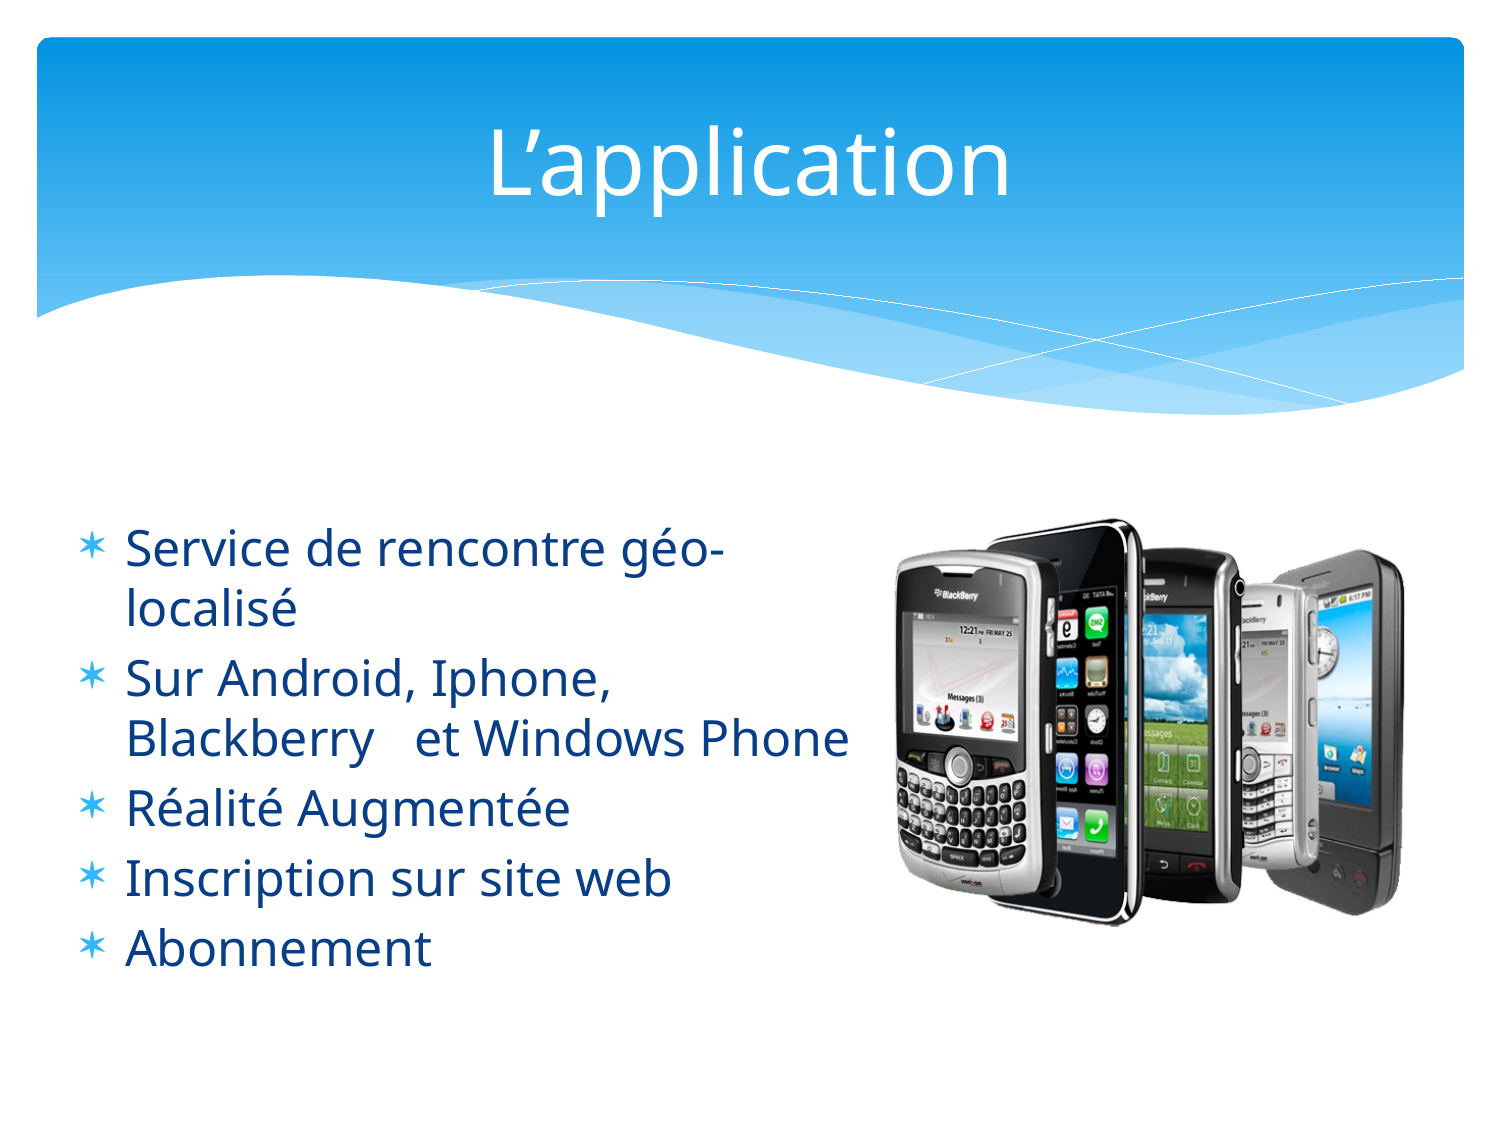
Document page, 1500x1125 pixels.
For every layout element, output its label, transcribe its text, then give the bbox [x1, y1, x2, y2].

title L’application [75, 55, 1425, 261]
list Service de rencontre géo-localisé Sur Android, Iphone, Blackberry et Windows Phone Réalité Augmentée Inscription sur site web Abonnement [64, 438, 880, 1005]
picture [844, 479, 1456, 938]
